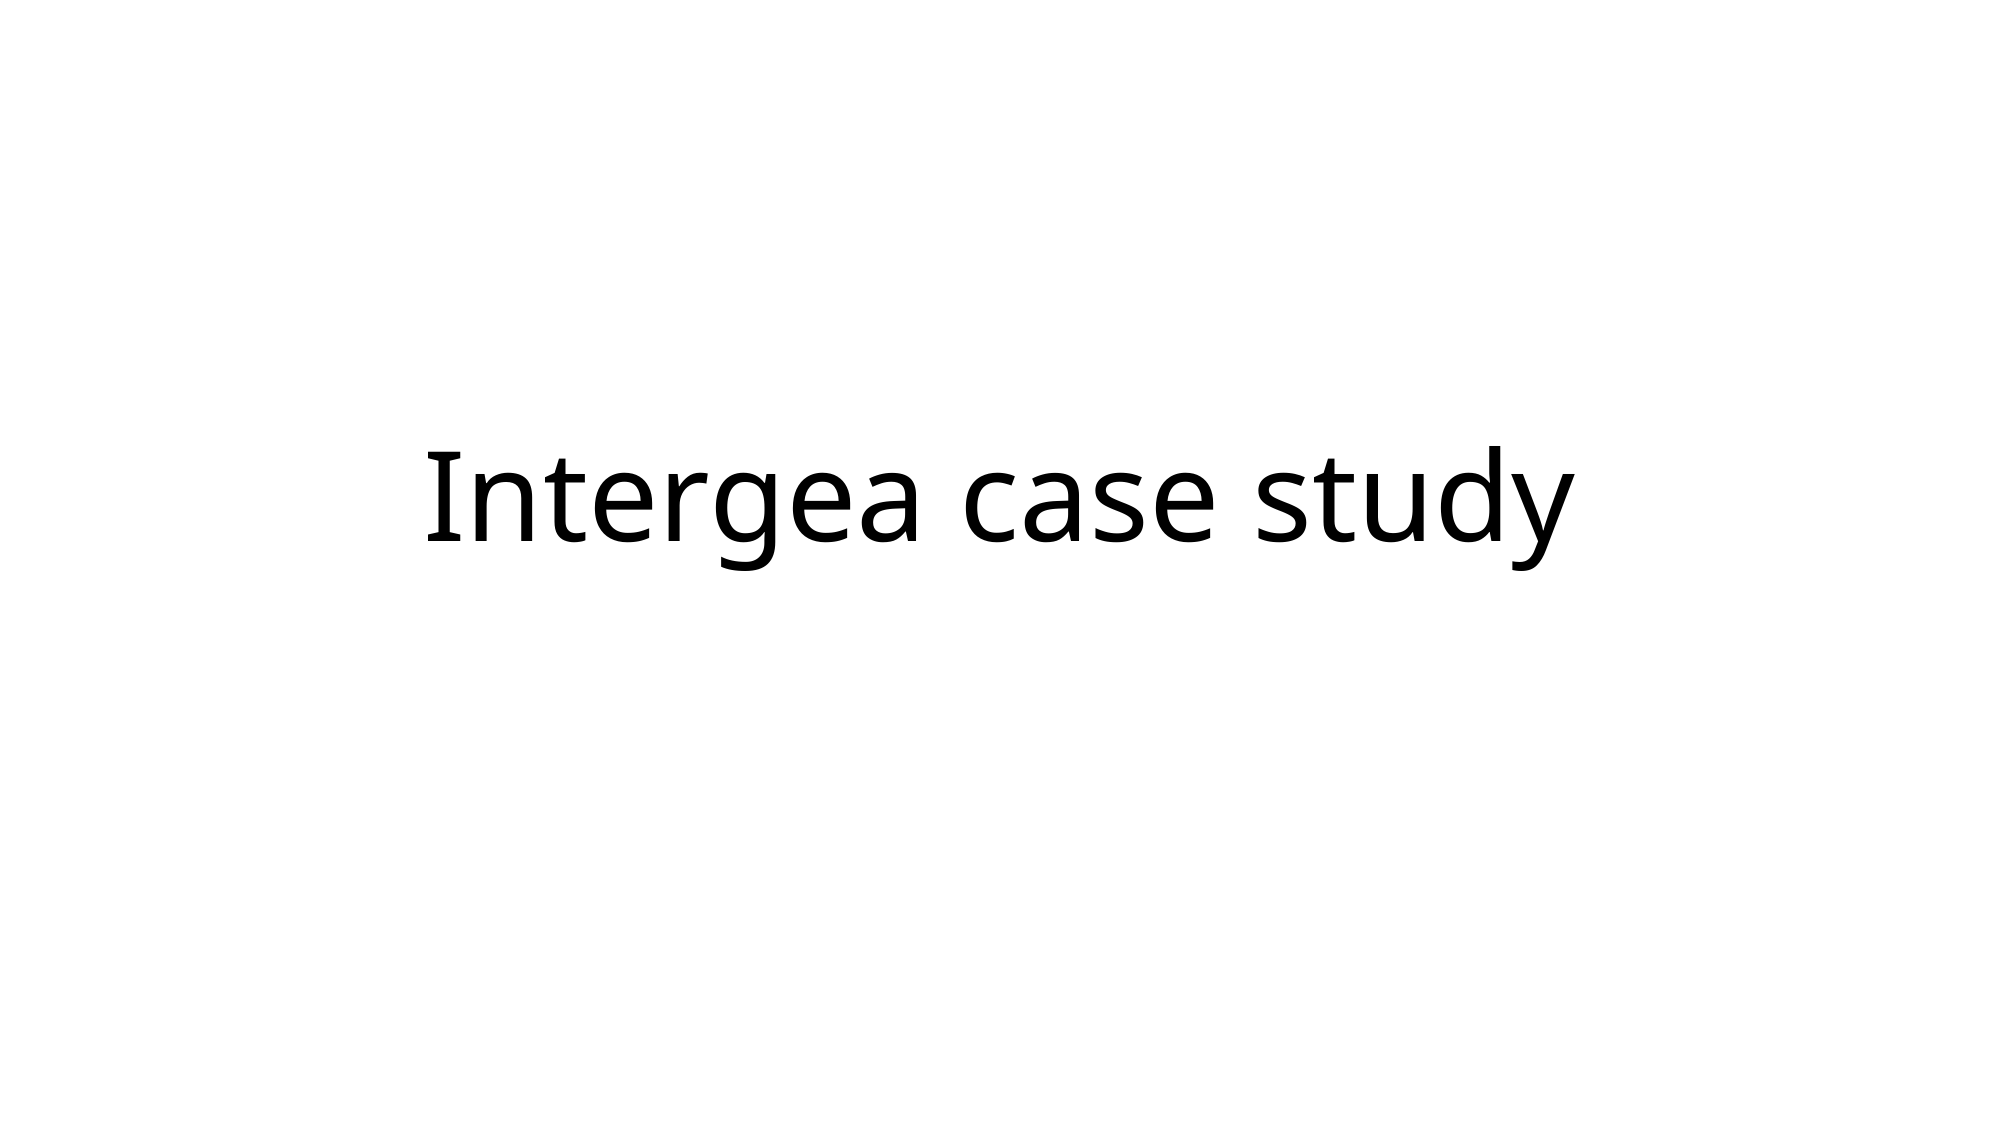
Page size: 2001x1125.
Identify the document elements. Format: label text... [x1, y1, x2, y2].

title Intergea case study [249, 184, 1750, 576]
